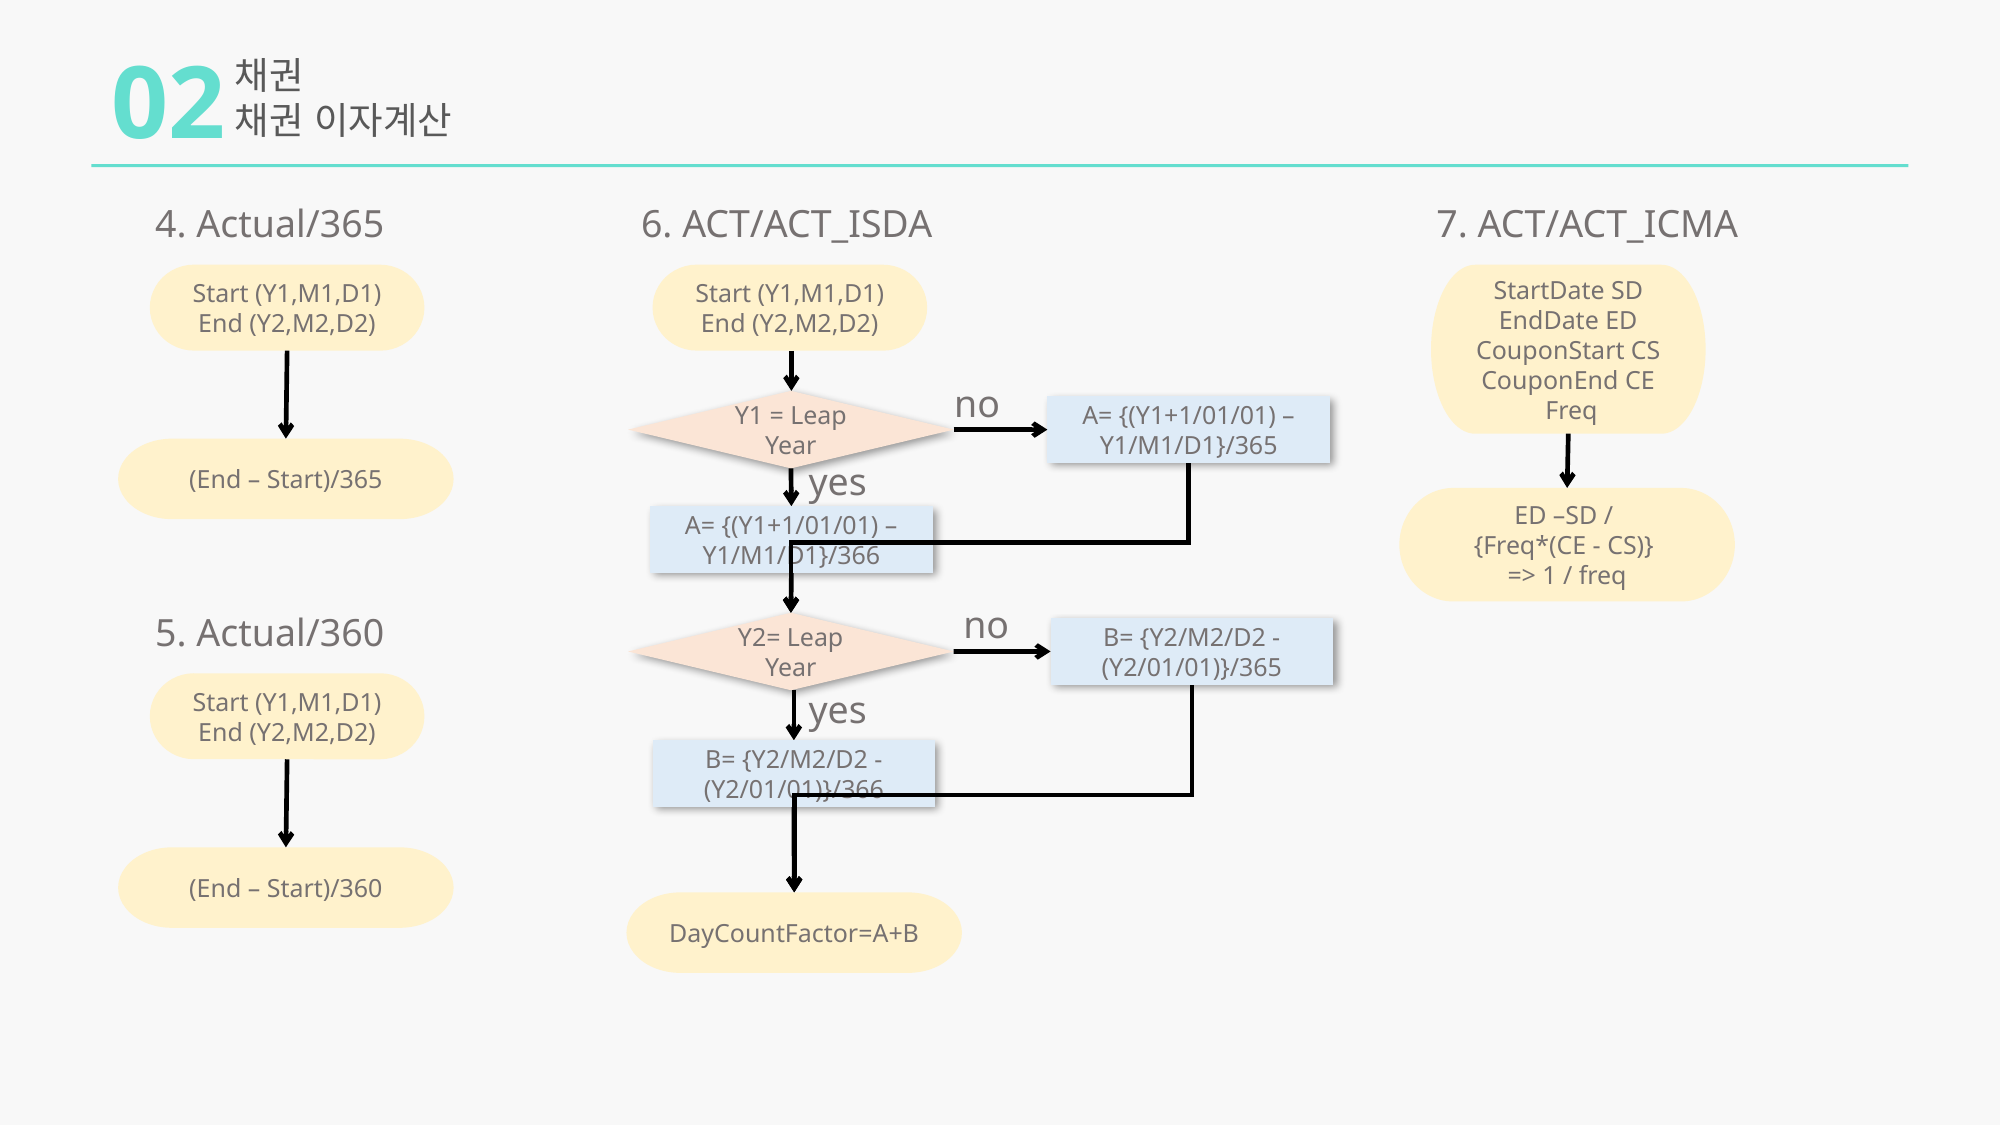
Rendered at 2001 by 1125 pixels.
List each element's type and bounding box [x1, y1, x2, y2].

text_box [118, 601, 563, 928]
text_box [91, 30, 981, 168]
text_box [626, 192, 1334, 973]
text_box [118, 192, 563, 520]
text_box [1399, 192, 1844, 602]
text_box [981, 163, 1909, 168]
